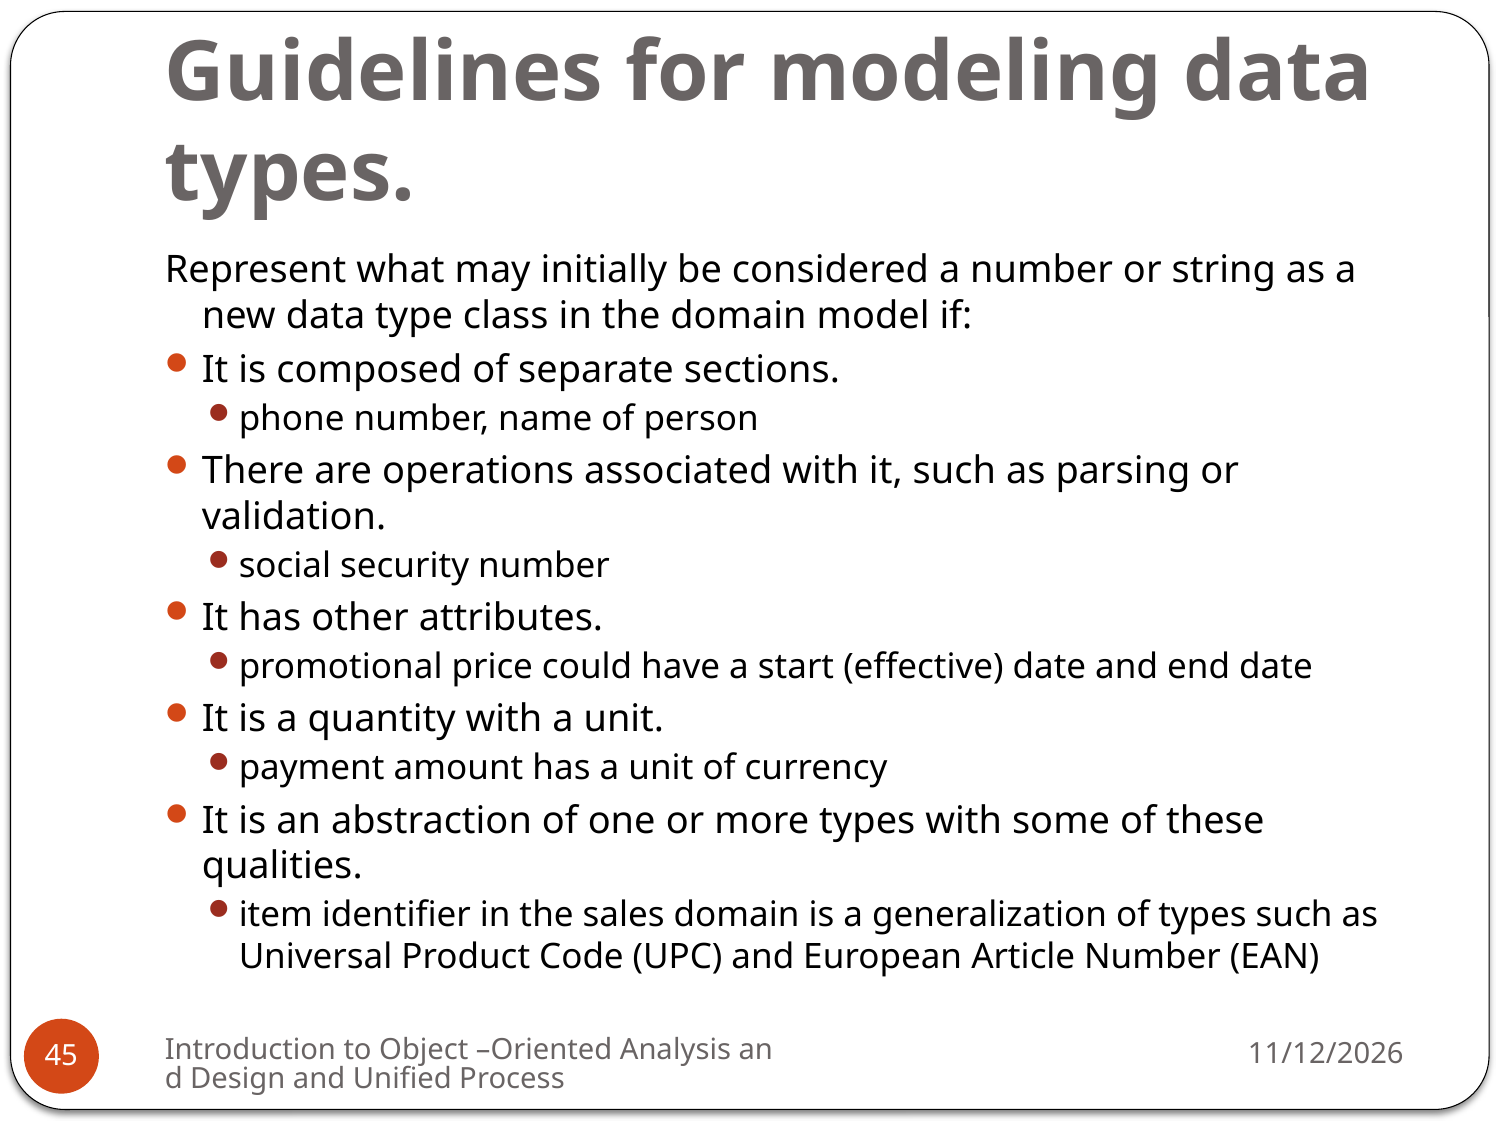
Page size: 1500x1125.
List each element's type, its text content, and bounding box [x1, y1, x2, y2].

title Guidelines for modeling data types. [150, 45, 1425, 233]
list Represent what may initially be considered a number or string as a new data type class in the domain model if: It is composed of separate sections. phone number, name of person There are operations associated with it, such as parsing or validation. social security number It has other attributes. promotional price could have a start (effective) date and end date It is a quantity with a unit. payment amount has a unit of currency It is an abstraction of one or more types with some of these qualities. item identifier in the sales domain is a generalization of types such as Universal Product Code (UPC) and European Article Number (EAN) [150, 237, 1425, 988]
footer Introduction to Object –Oriented Analysis and Design and Unified Process [150, 1012, 800, 1088]
slide_number 45 [23, 1018, 99, 1094]
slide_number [1012, 1015, 1419, 1094]
